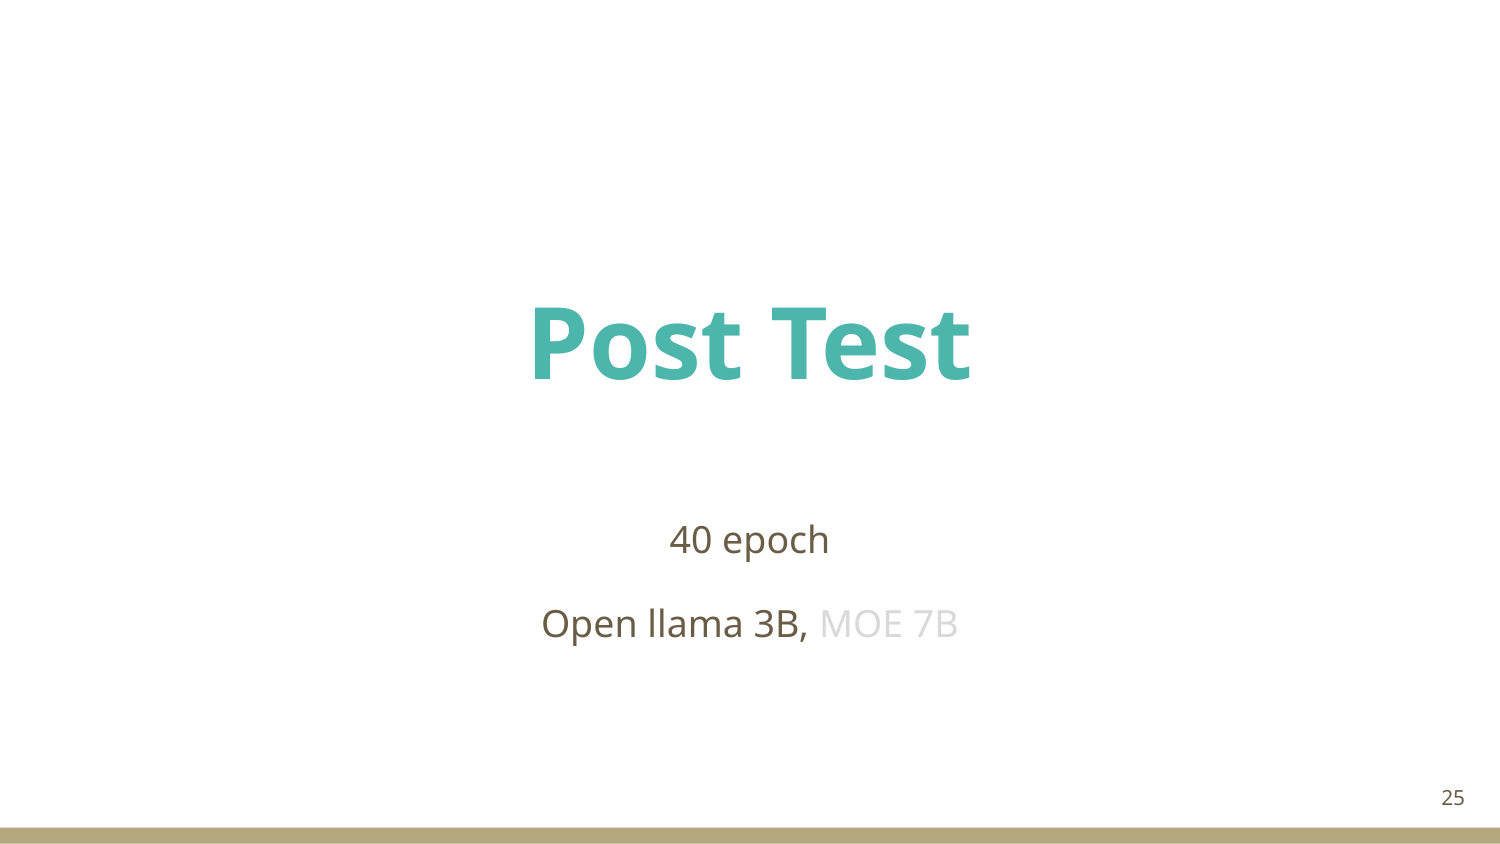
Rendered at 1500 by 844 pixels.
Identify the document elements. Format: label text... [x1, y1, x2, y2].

title Post Test [51, 214, 1449, 467]
list 40 epoch Open llama 3B, MOE 7B [51, 491, 1449, 668]
slide_number ‹#› [1389, 764, 1480, 830]
